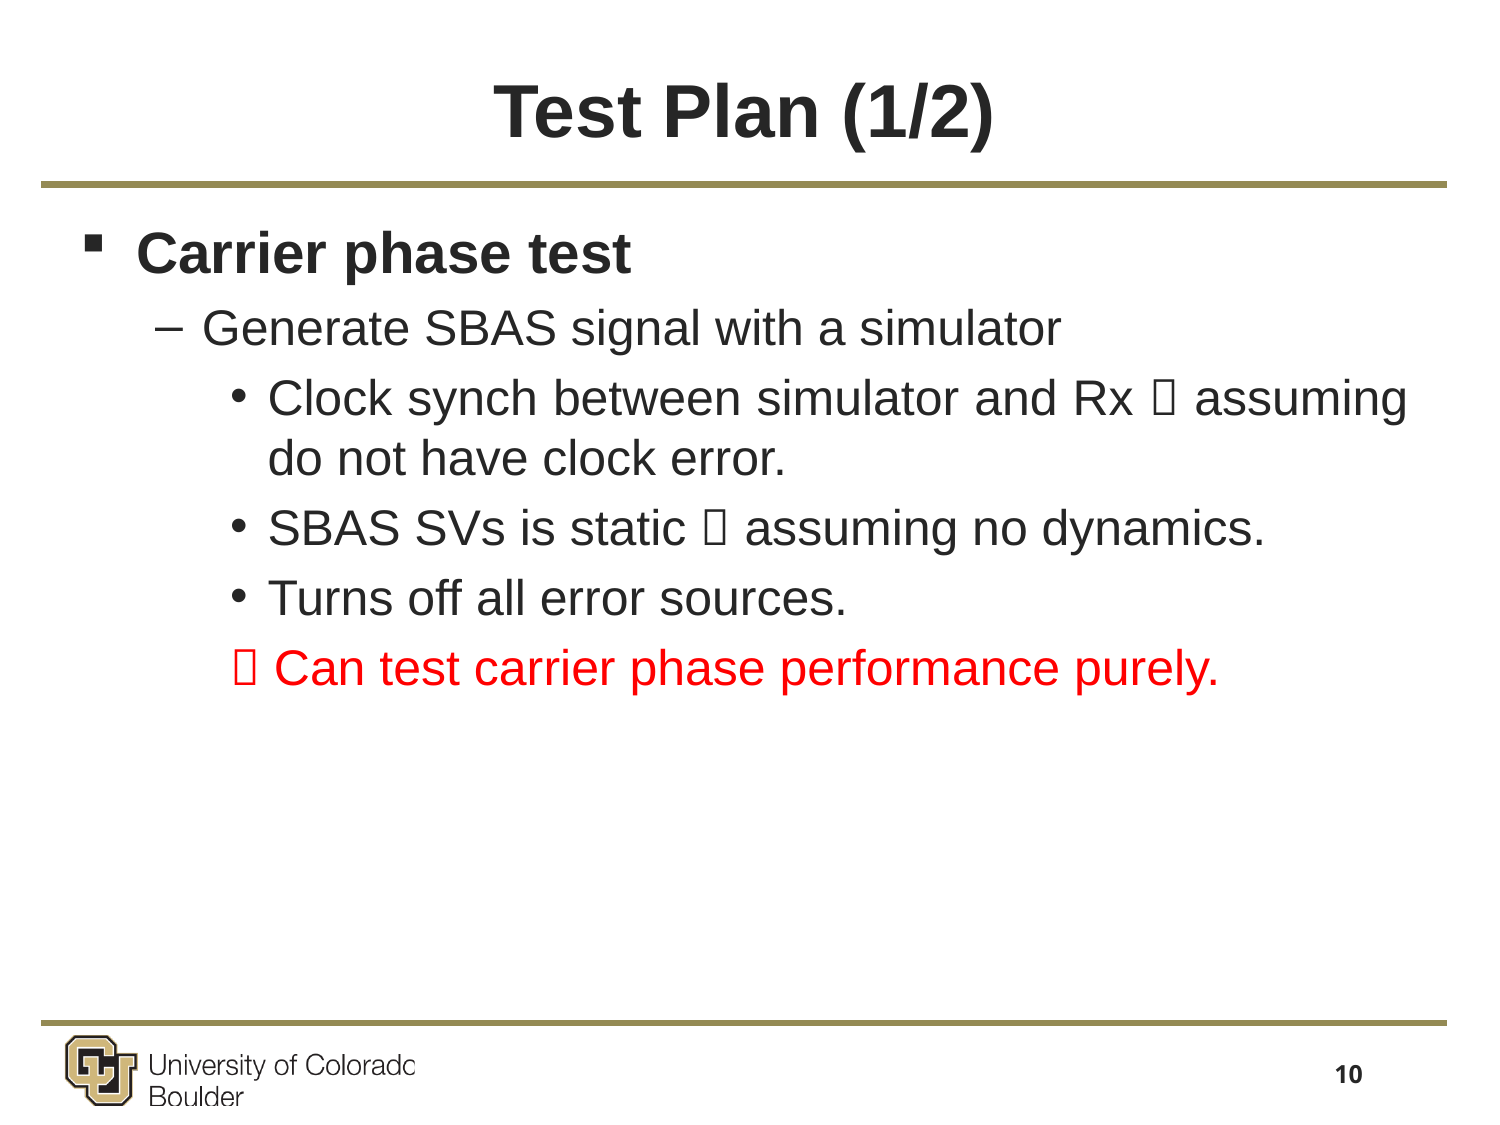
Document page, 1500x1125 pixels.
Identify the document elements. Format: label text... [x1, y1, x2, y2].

title Test Plan (1/2) [64, 42, 1425, 173]
slide_number 10 [1274, 1045, 1424, 1106]
list Carrier phase test Generate SBAS signal with a simulator Clock synch between simulator and Rx  assuming do not have clock error. SBAS SVs is static  assuming no dynamics. Turns off all error sources.  Can test carrier phase performance purely. [64, 208, 1424, 1000]
